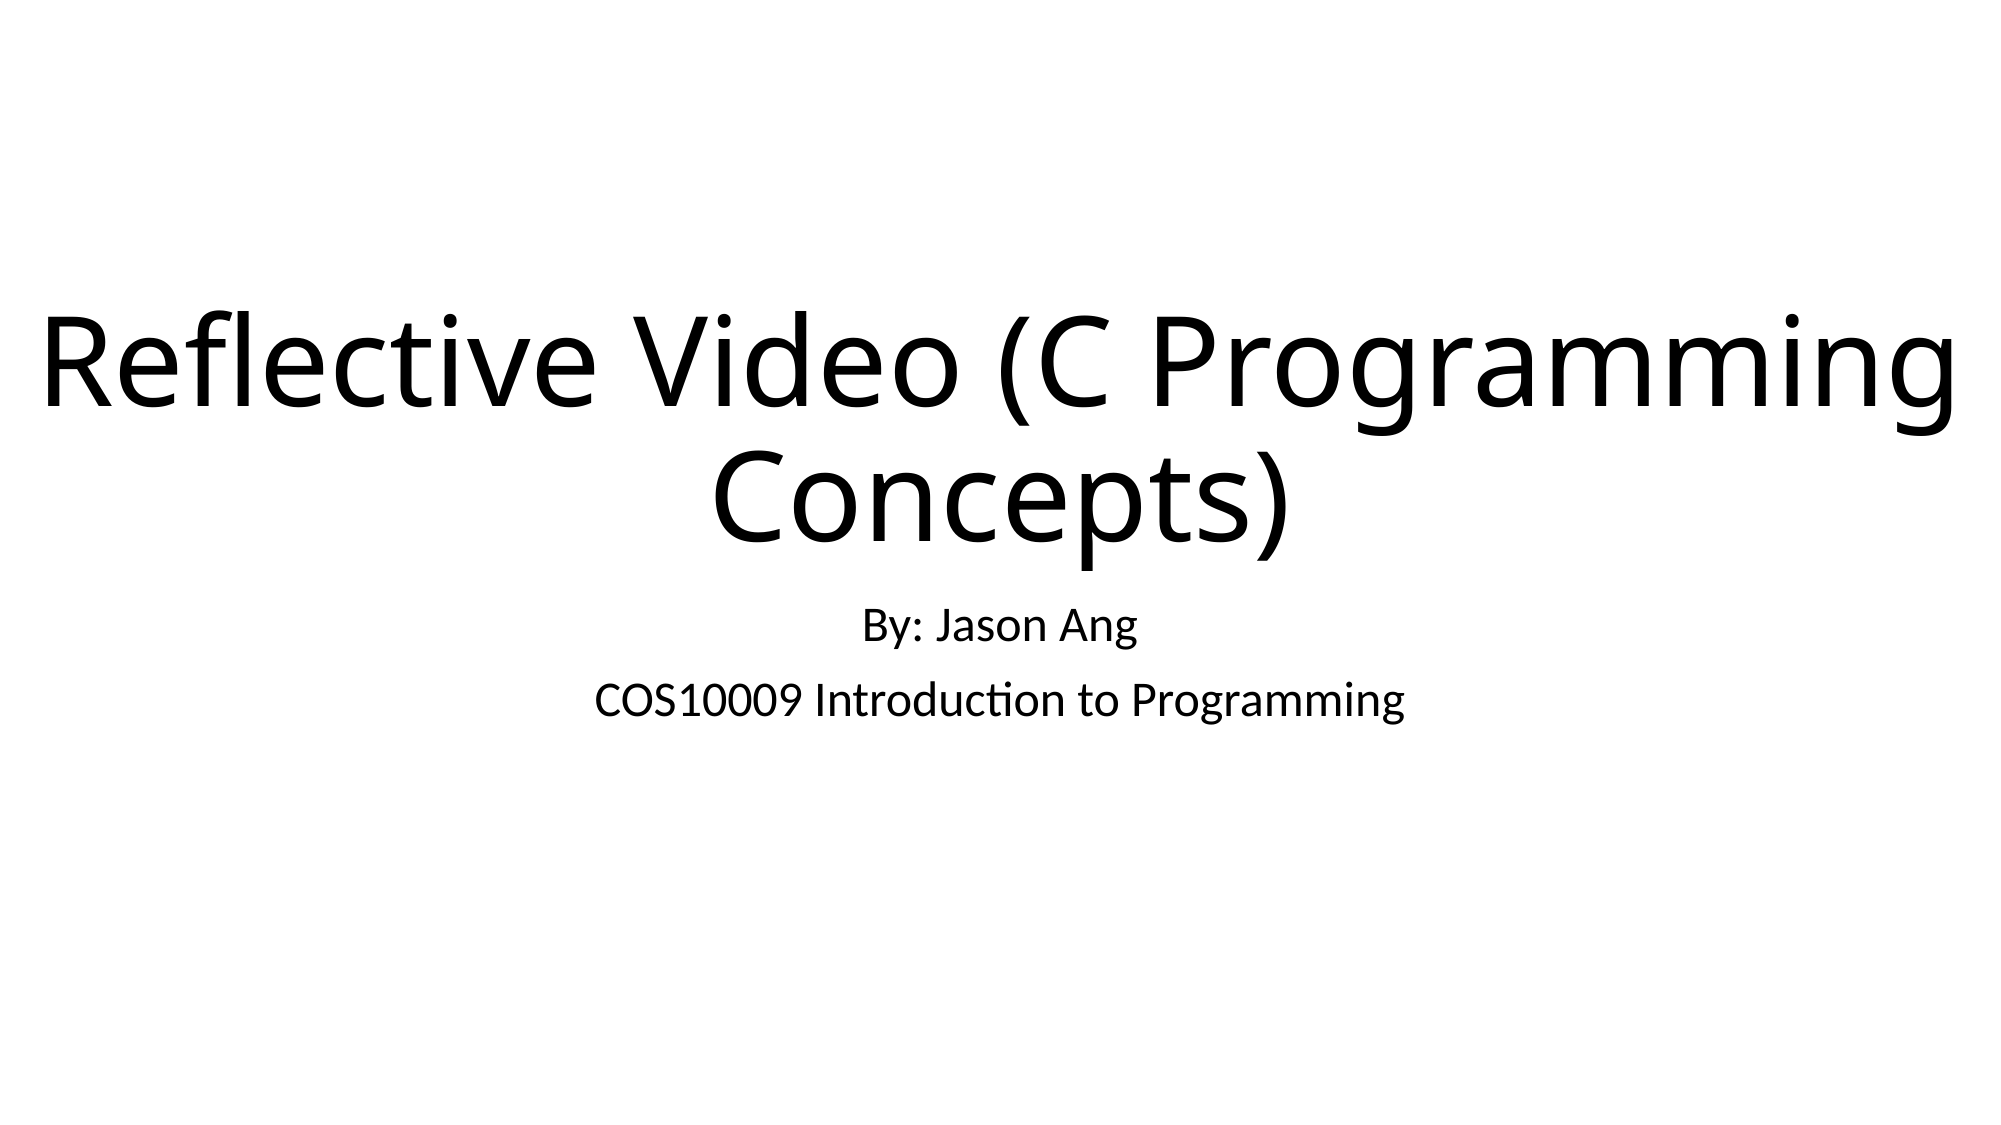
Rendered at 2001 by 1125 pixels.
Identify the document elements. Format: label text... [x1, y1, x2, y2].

title Reflective Video (C Programming Concepts) [0, 184, 2000, 576]
subtitle By: Jason Ang COS10009 Introduction to Programming [249, 590, 1750, 863]
